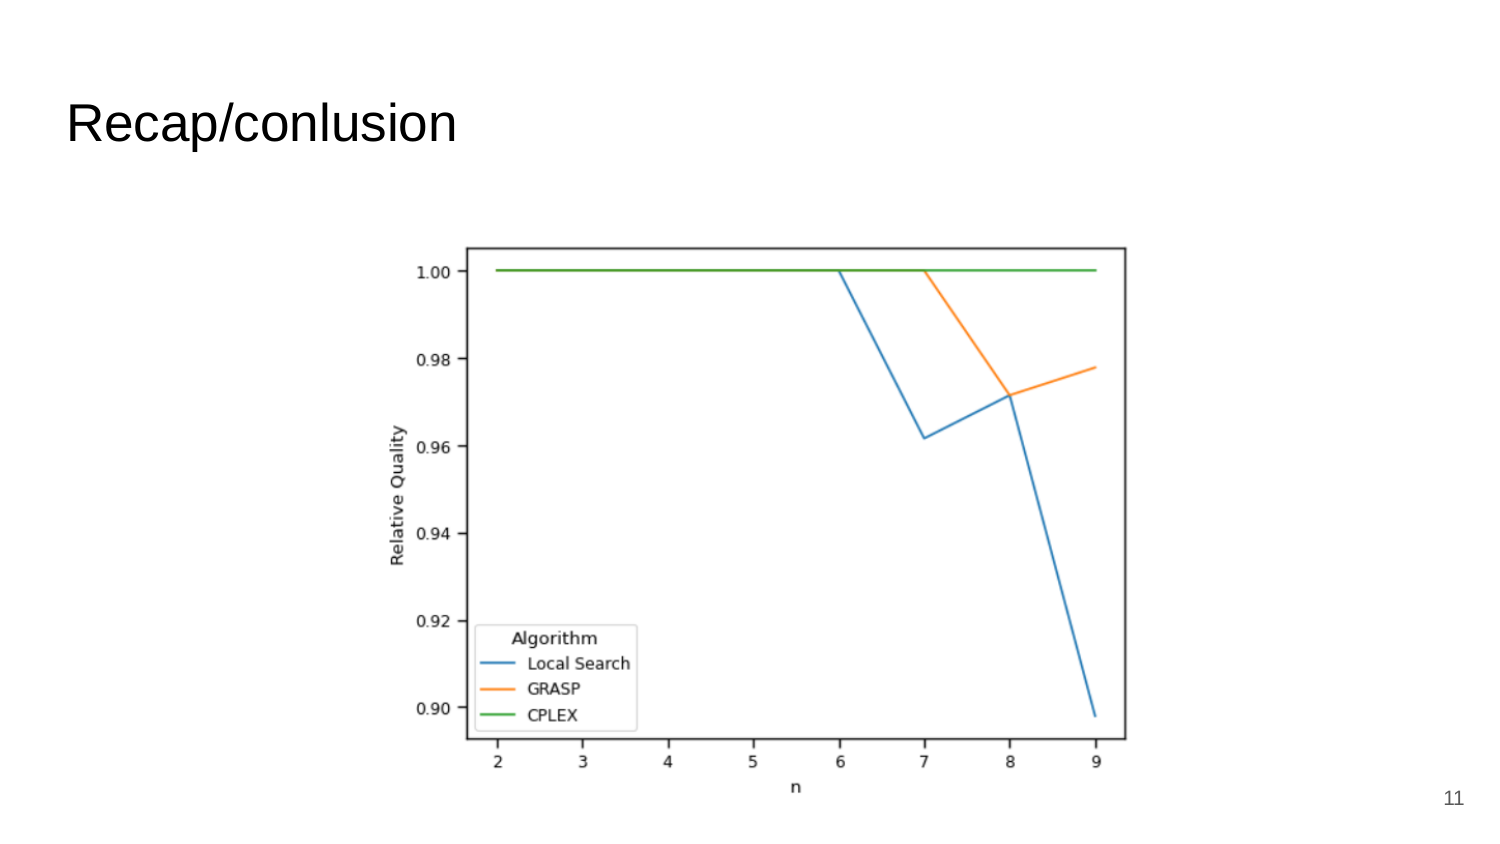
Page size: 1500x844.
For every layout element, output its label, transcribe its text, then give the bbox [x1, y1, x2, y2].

title Recap/conlusion [51, 72, 1449, 167]
picture [330, 209, 1170, 821]
slide_number ‹#› [1389, 764, 1480, 830]
